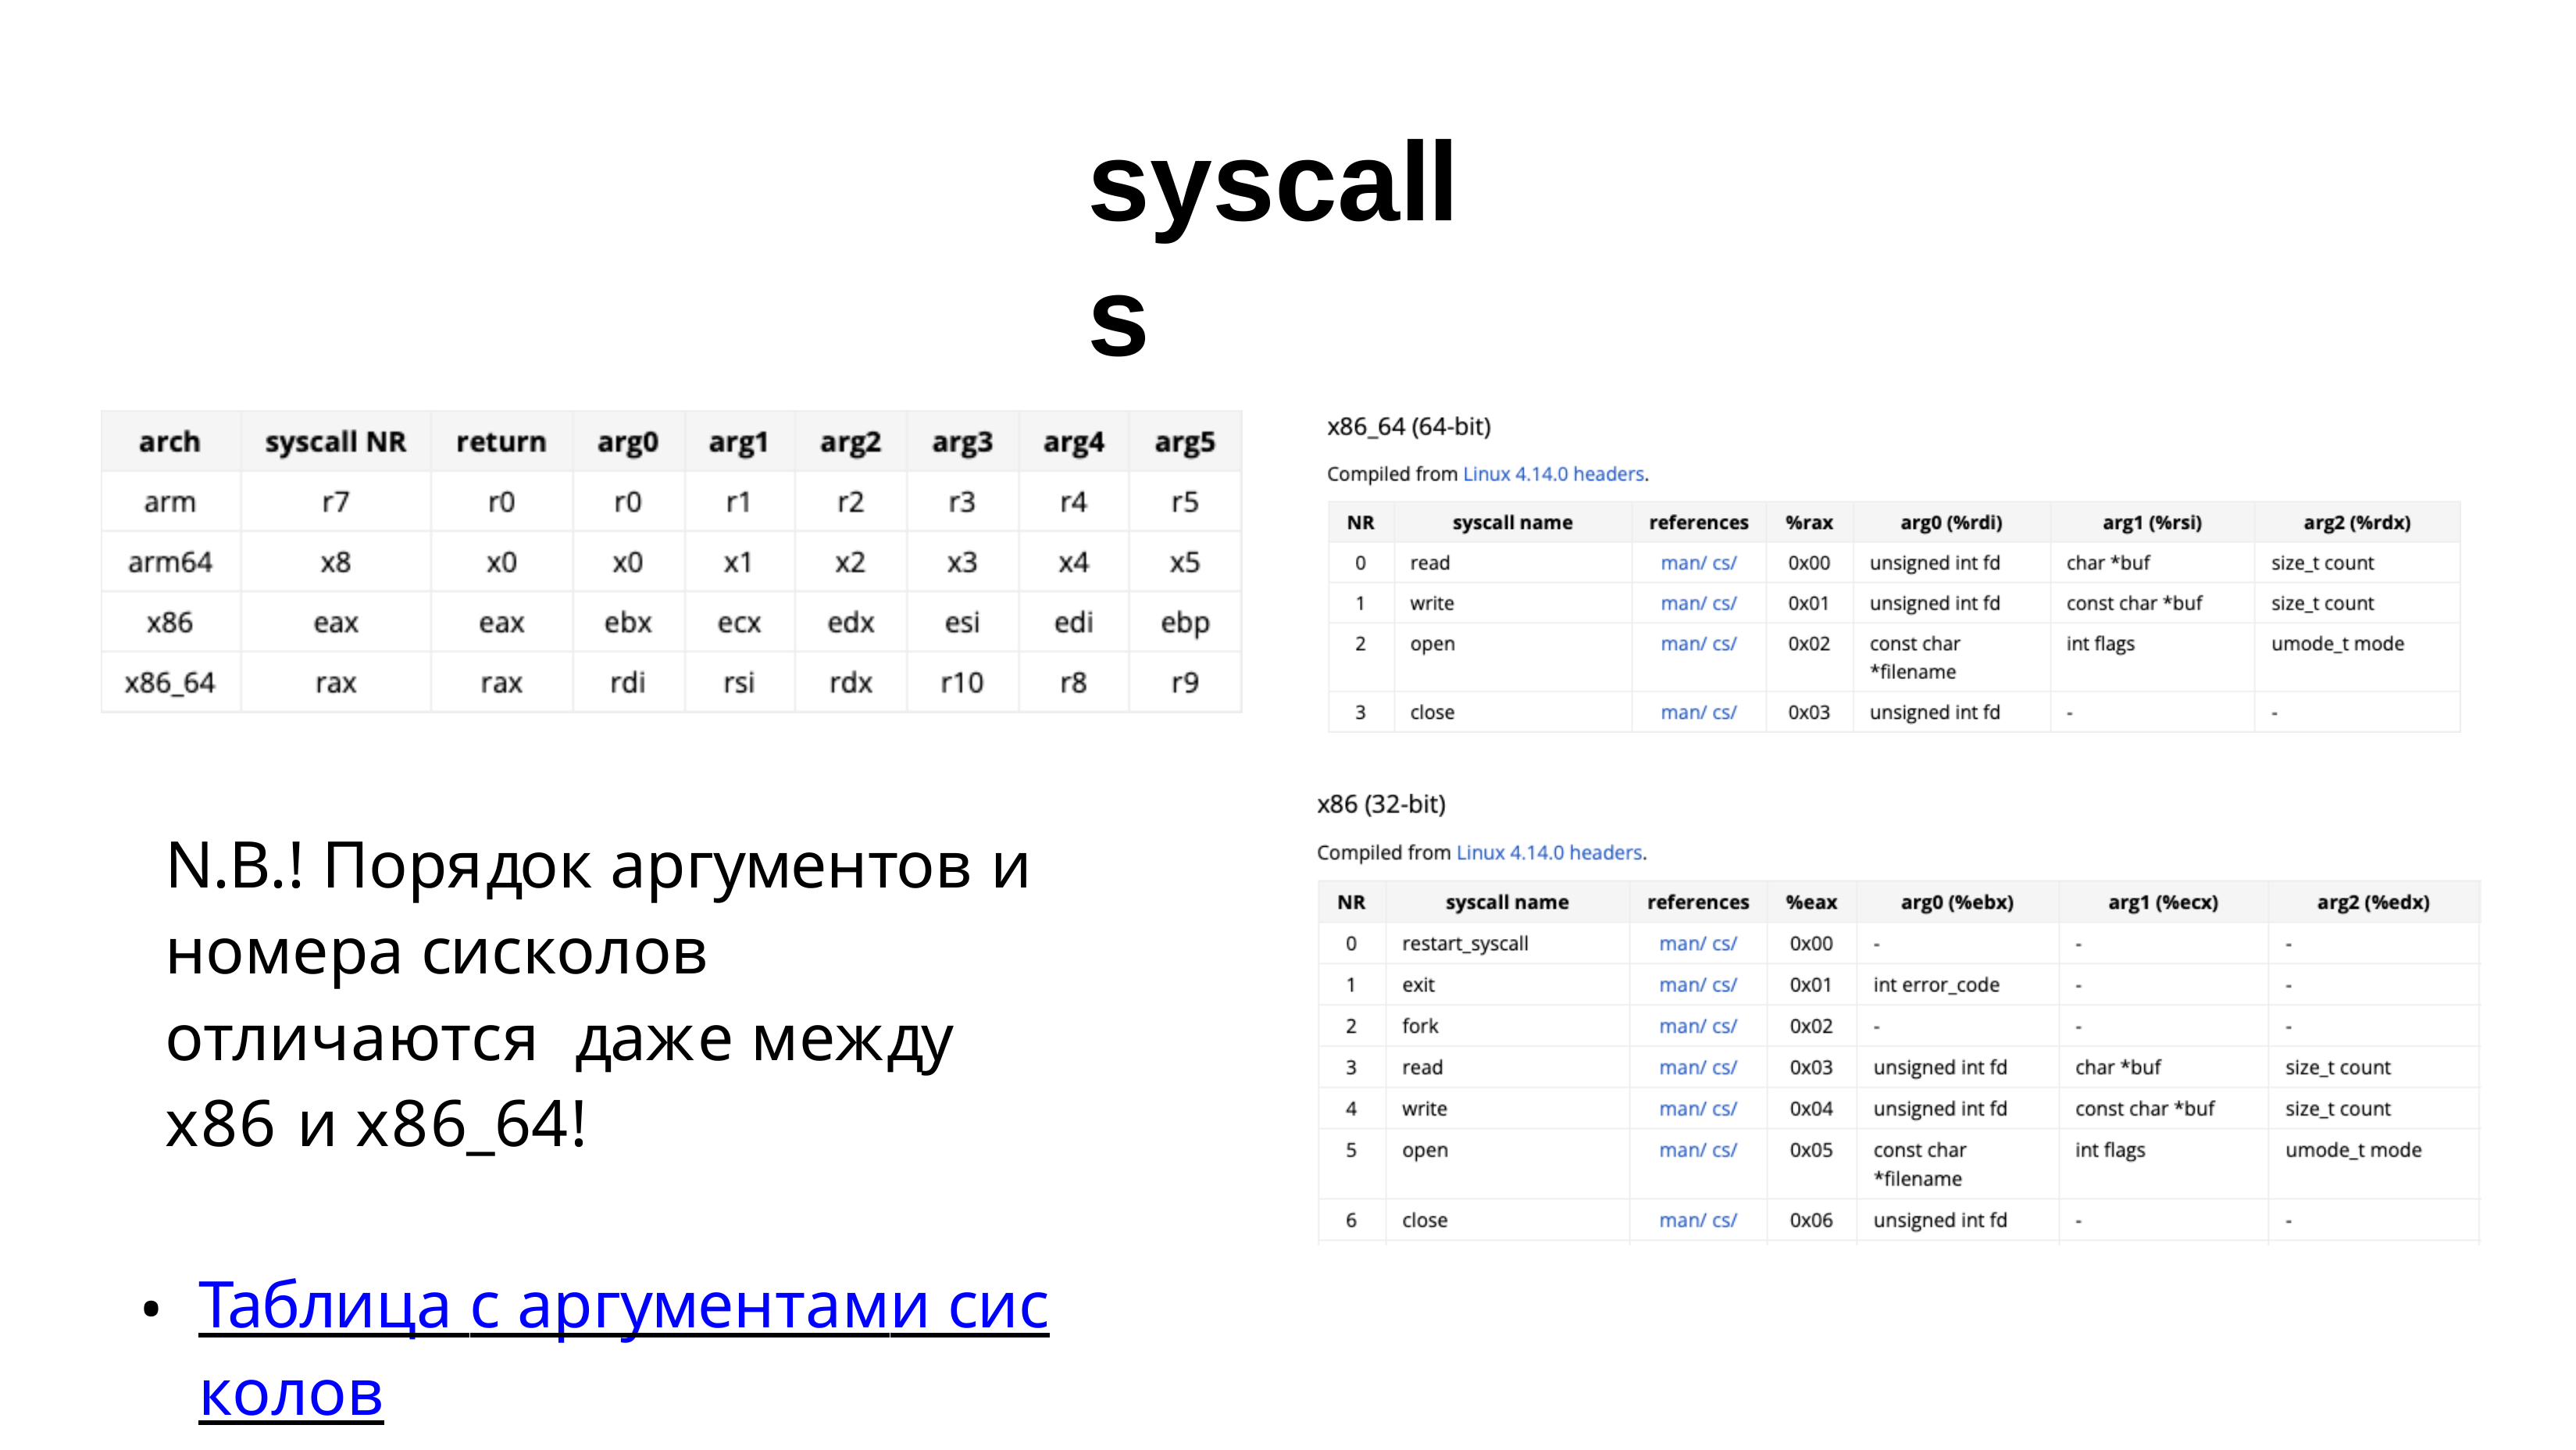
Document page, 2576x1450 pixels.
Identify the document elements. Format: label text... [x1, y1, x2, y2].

picture [1317, 793, 2482, 1246]
title syscalls [1086, 106, 1490, 379]
text_box N.B.! Порядок аргументов и номера сисколов отличаются даже между x86 и x86_64! Таблица с аргументами сисколов [137, 812, 1216, 1439]
picture [1327, 416, 2462, 733]
picture [101, 410, 1243, 713]
